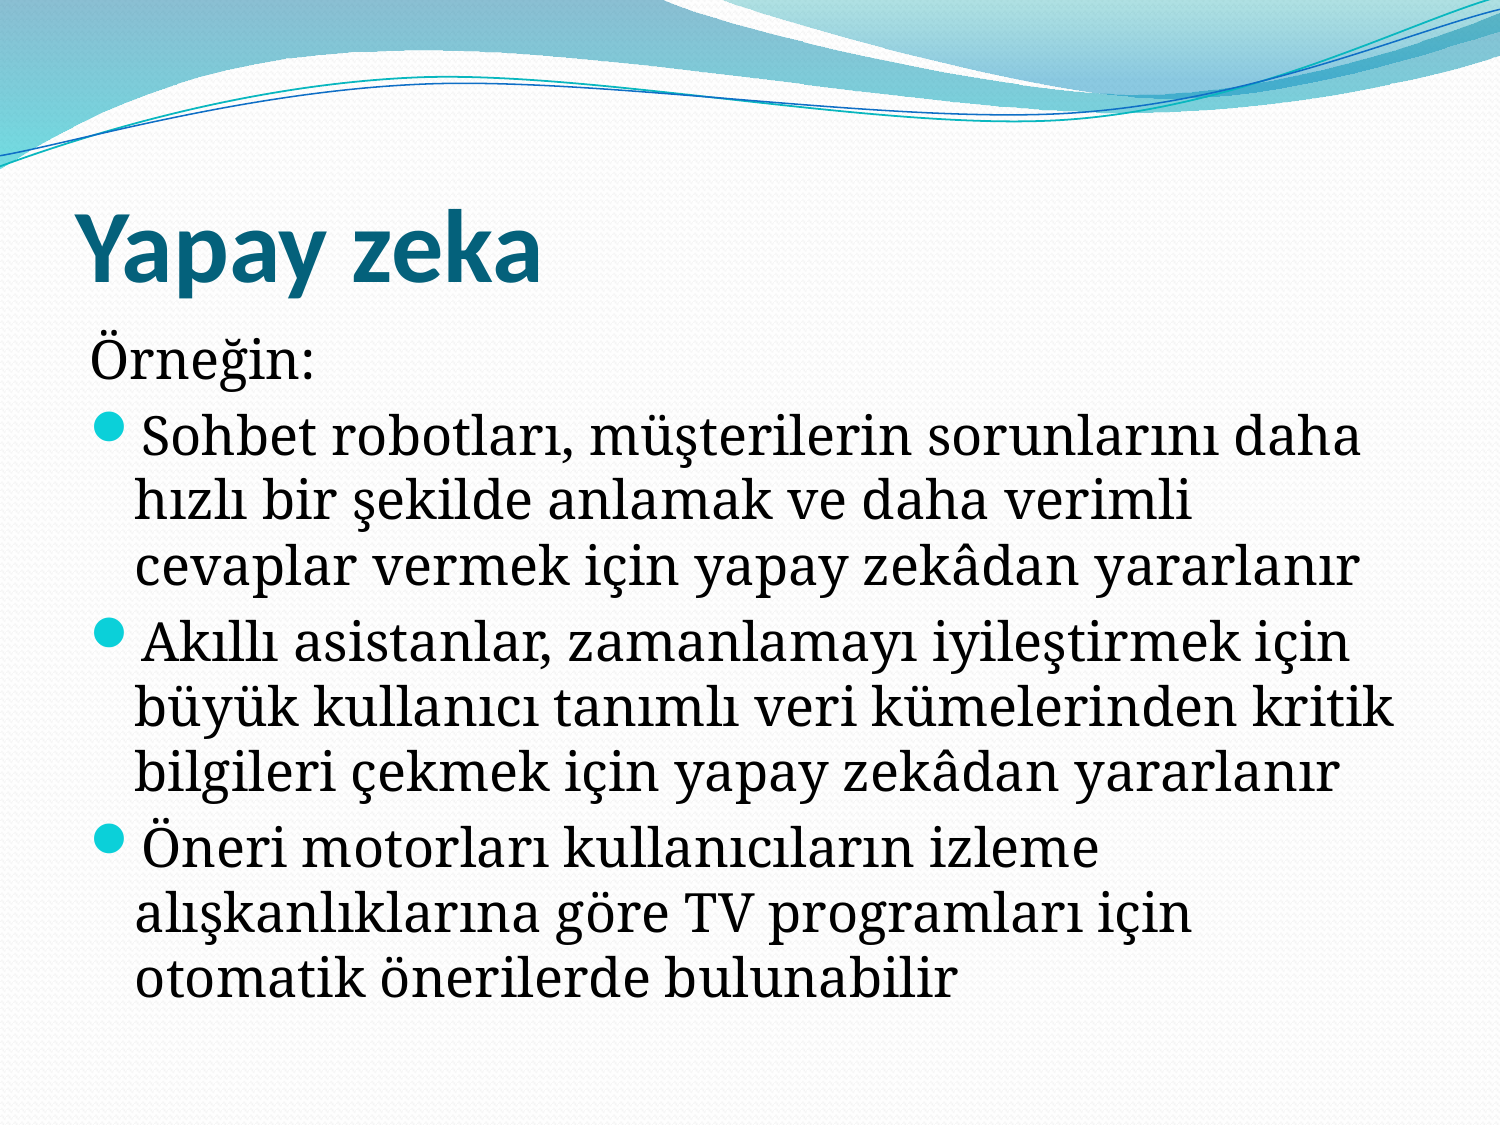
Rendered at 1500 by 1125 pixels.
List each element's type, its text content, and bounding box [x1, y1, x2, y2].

title Yapay zeka [75, 115, 1425, 303]
list Örneğin: Sohbet robotları, müşterilerin sorunlarını daha hızlı bir şekilde anlamak ve daha verimli cevaplar vermek için yapay zekâdan yararlanır Akıllı asistanlar, zamanlamayı iyileştirmek için büyük kullanıcı tanımlı veri kümelerinden kritik bilgileri çekmek için yapay zekâdan yararlanır Öneri motorları kullanıcıların izleme alışkanlıklarına göre TV programları için otomatik önerilerde bulunabilir [75, 317, 1425, 1038]
